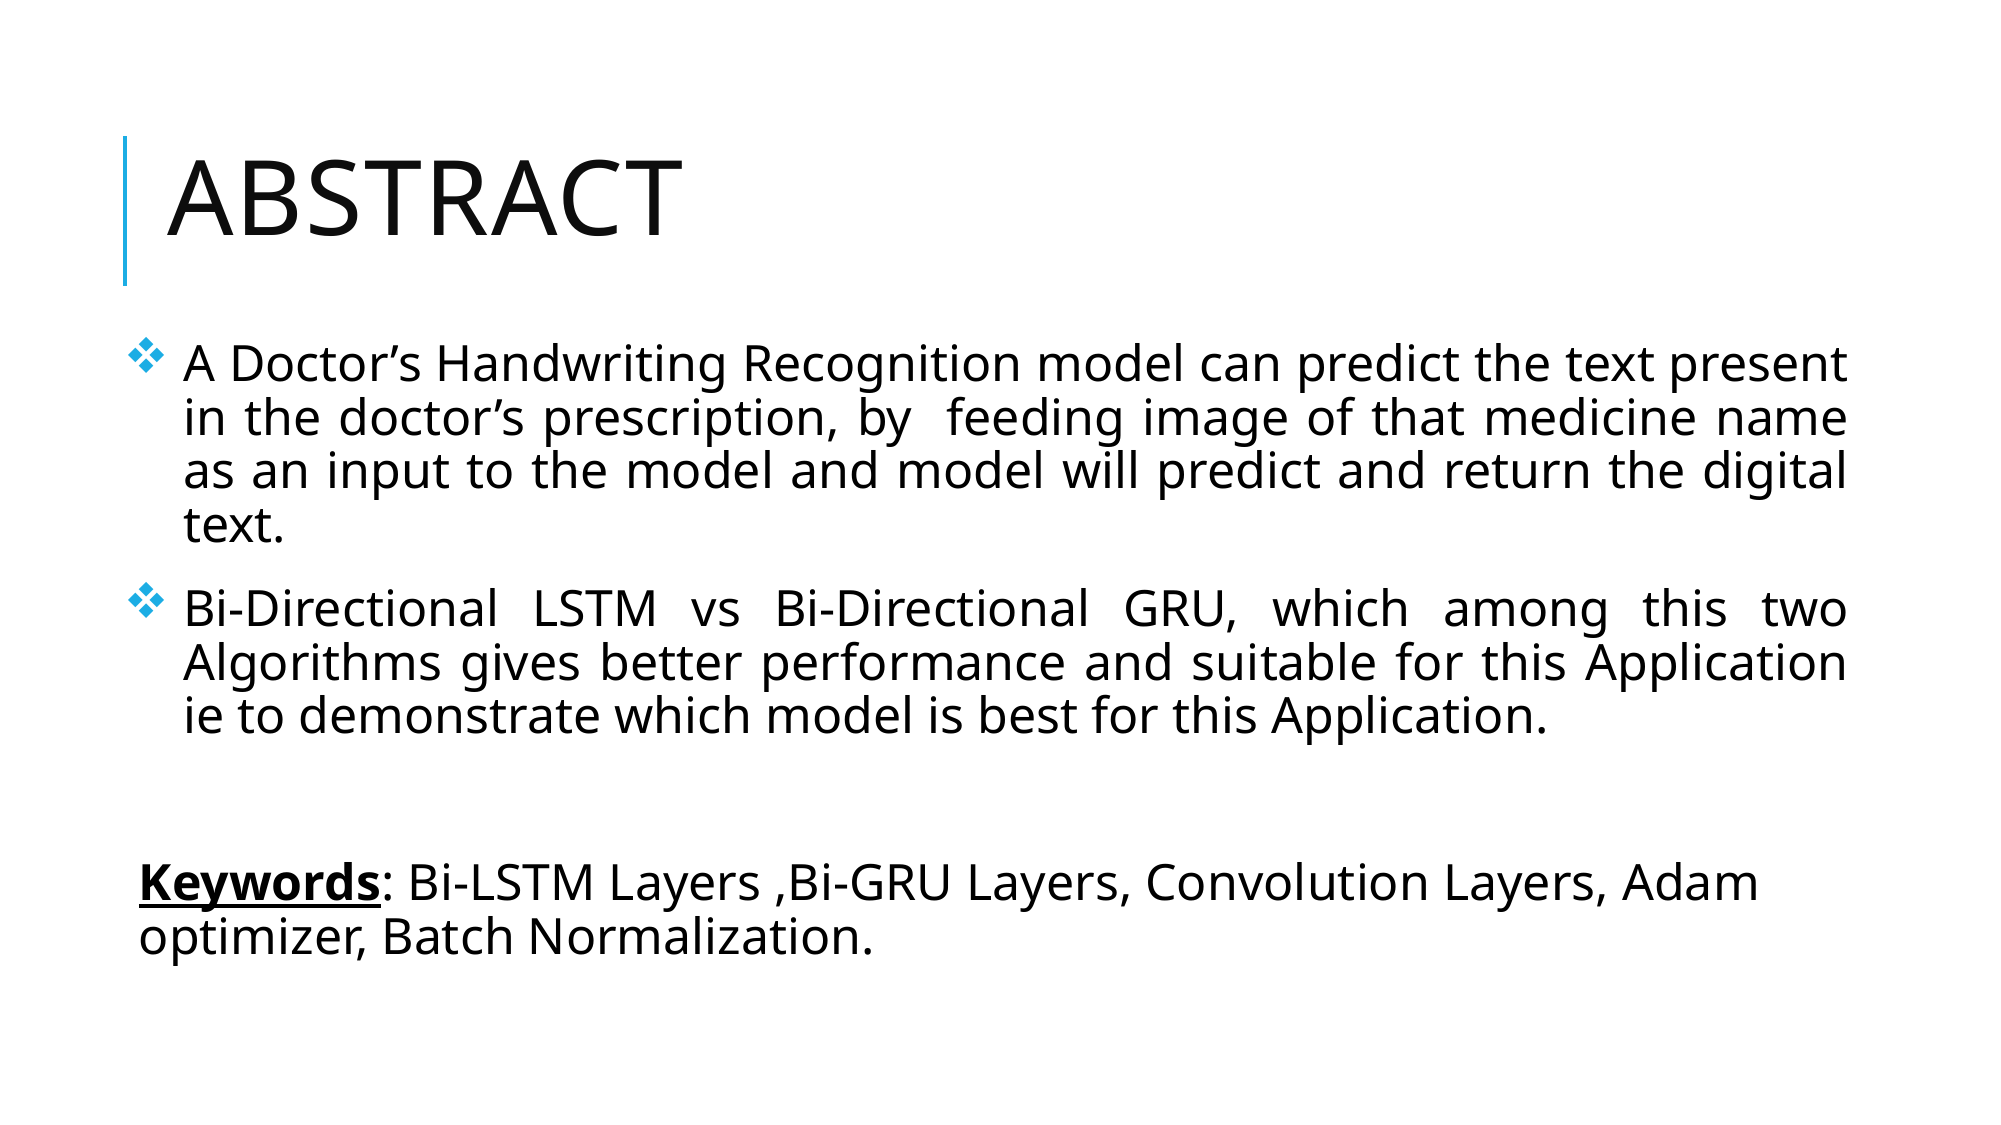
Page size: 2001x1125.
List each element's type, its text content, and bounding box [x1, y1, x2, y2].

list A Doctor’s Handwriting Recognition model can predict the text present in the doctor’s prescription, by feeding image of that medicine name as an input to the model and model will predict and return the digital text. Bi-Directional LSTM vs Bi-Directional GRU, which among this two Algorithms gives better performance and suitable for this Application ie to demonstrate which model is best for this Application. Keywords: Bi-LSTM Layers ,Bi-GRU Layers, Convolution Layers, Adam optimizer, Batch Normalization. [116, 330, 1858, 1040]
title Abstract [152, 111, 1747, 300]
